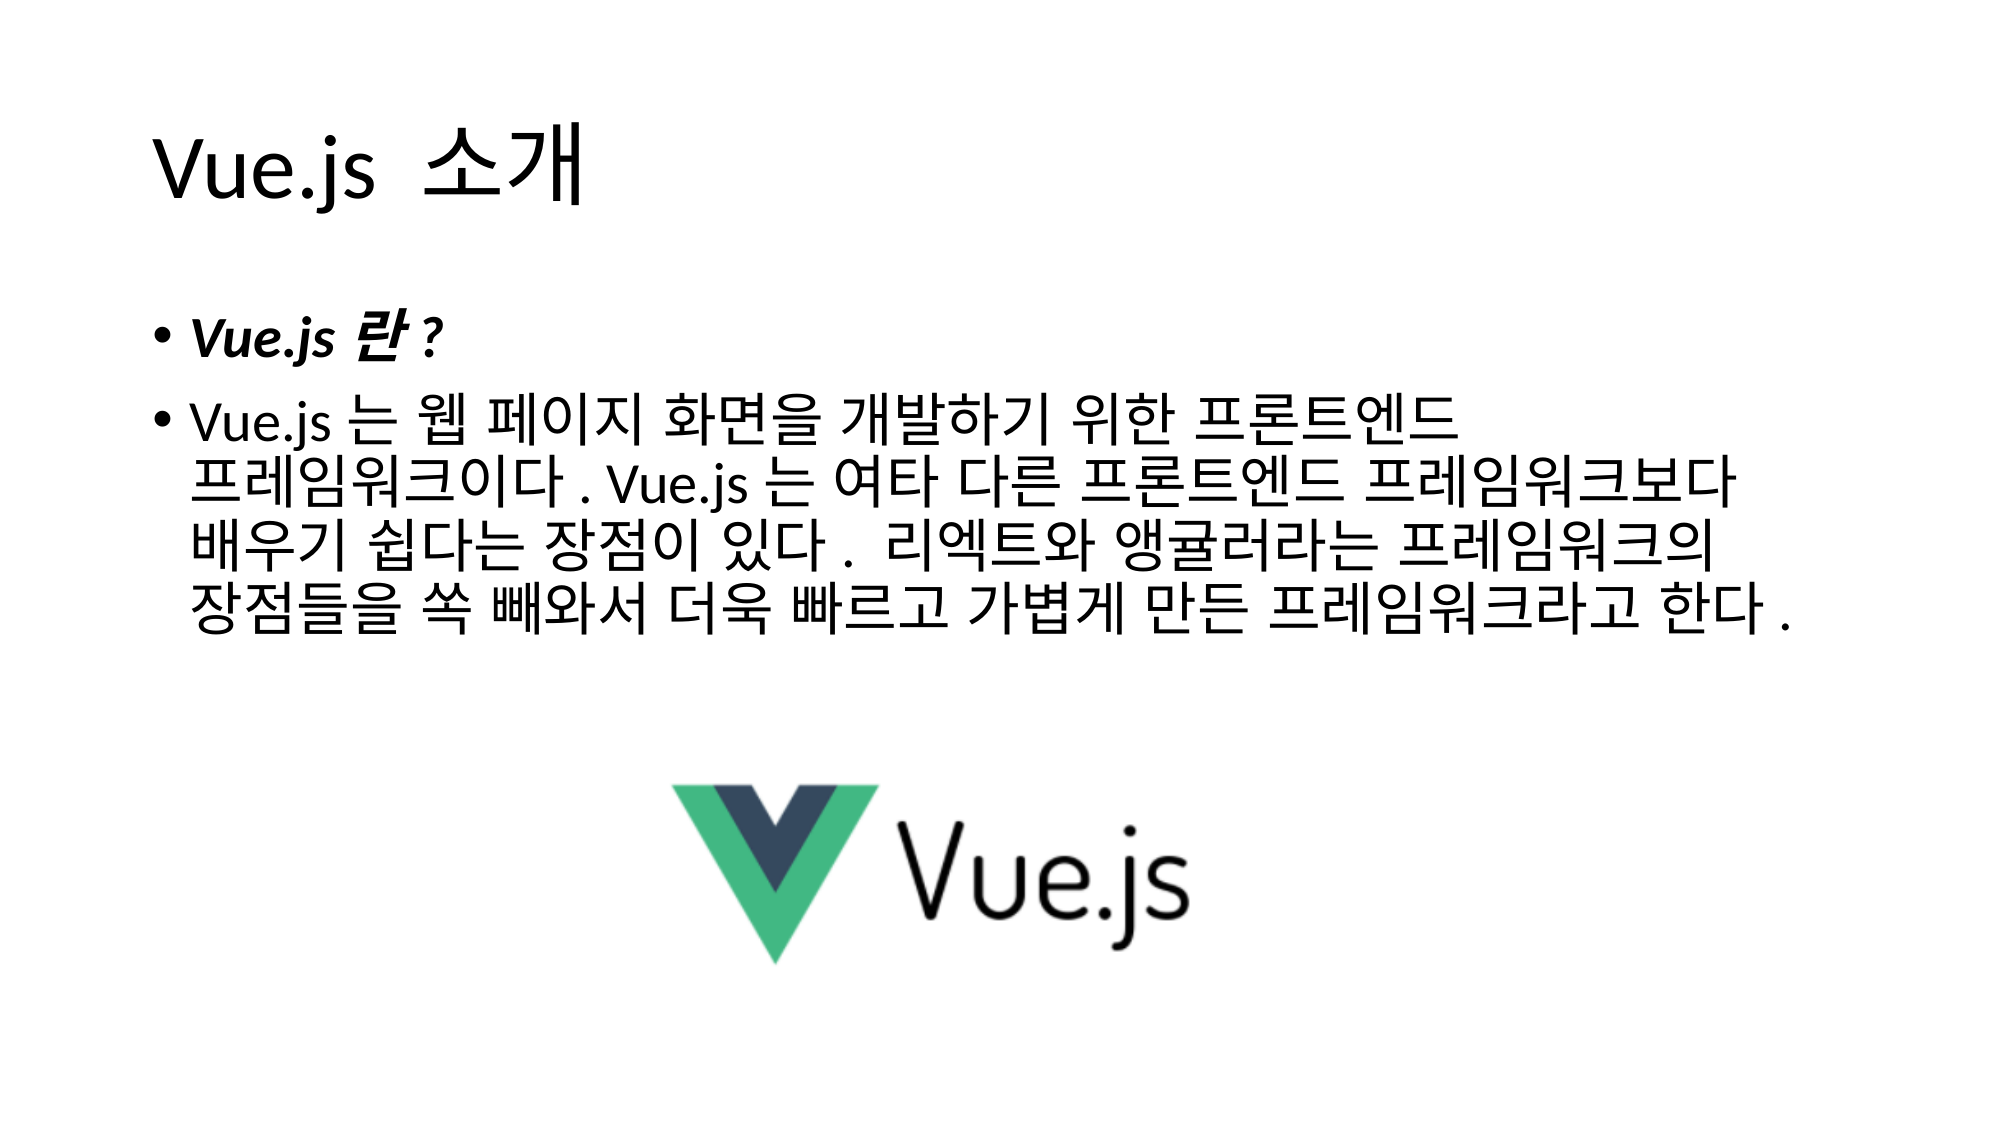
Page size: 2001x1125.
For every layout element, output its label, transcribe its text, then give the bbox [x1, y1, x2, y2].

title Vue.js 소개 [137, 59, 1863, 278]
picture [621, 731, 1275, 1036]
list Vue.js란? Vue.js는 웹 페이지 화면을 개발하기 위한 프론트엔드 프레임워크이다. Vue.js는 여타 다른 프론트엔드 프레임워크보다 배우기 쉽다는 장점이 있다. 리엑트와 앵귤러라는 프레임워크의 장점들을 쏙 빼와서 더욱 빠르고 가볍게 만든 프레임워크라고 한다. [137, 299, 1863, 1014]
